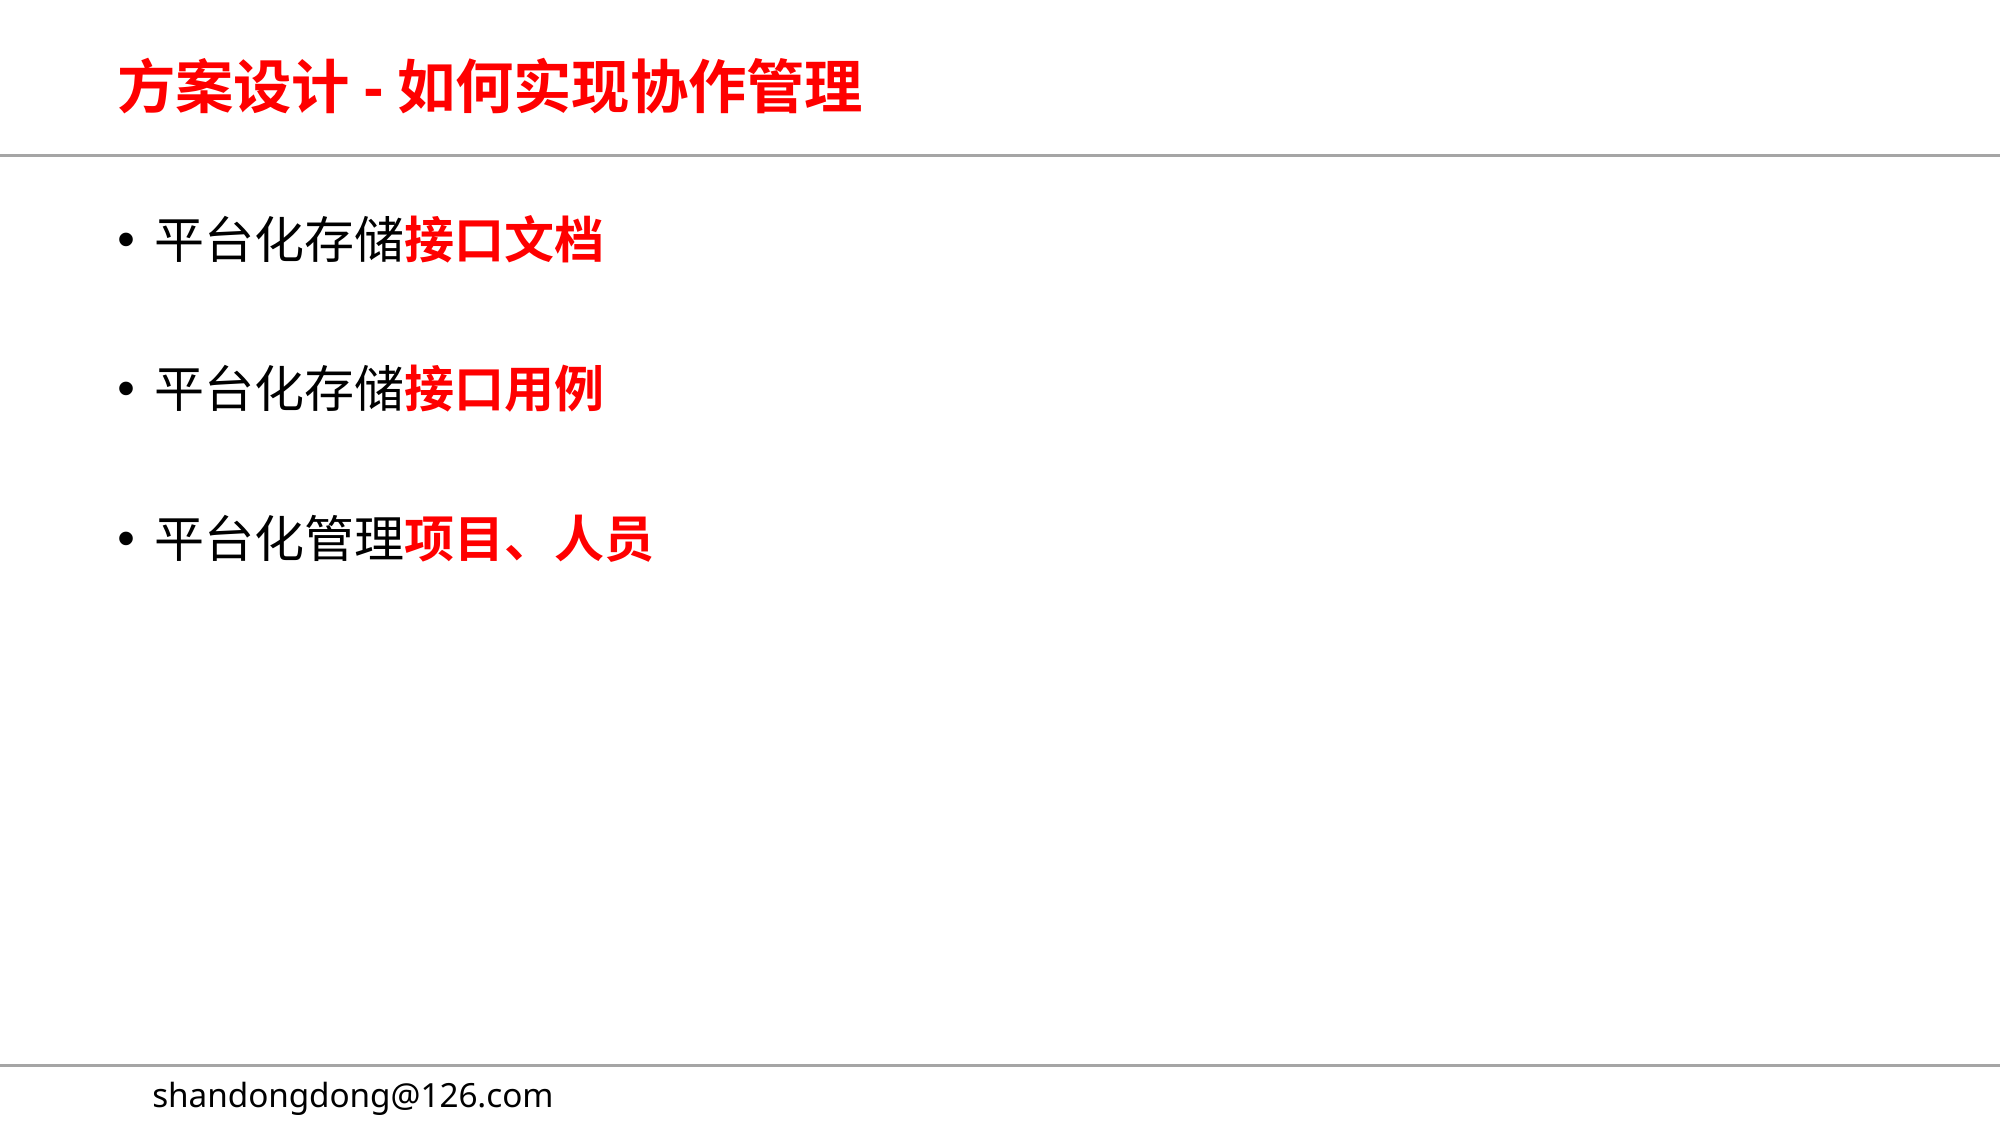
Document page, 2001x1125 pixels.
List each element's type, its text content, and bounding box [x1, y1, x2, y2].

list 平台化存储接口文档 平台化存储接口用例 平台化管理项目、人员 [102, 207, 1889, 850]
title 方案设计-如何实现协作管理 [102, 41, 1885, 137]
